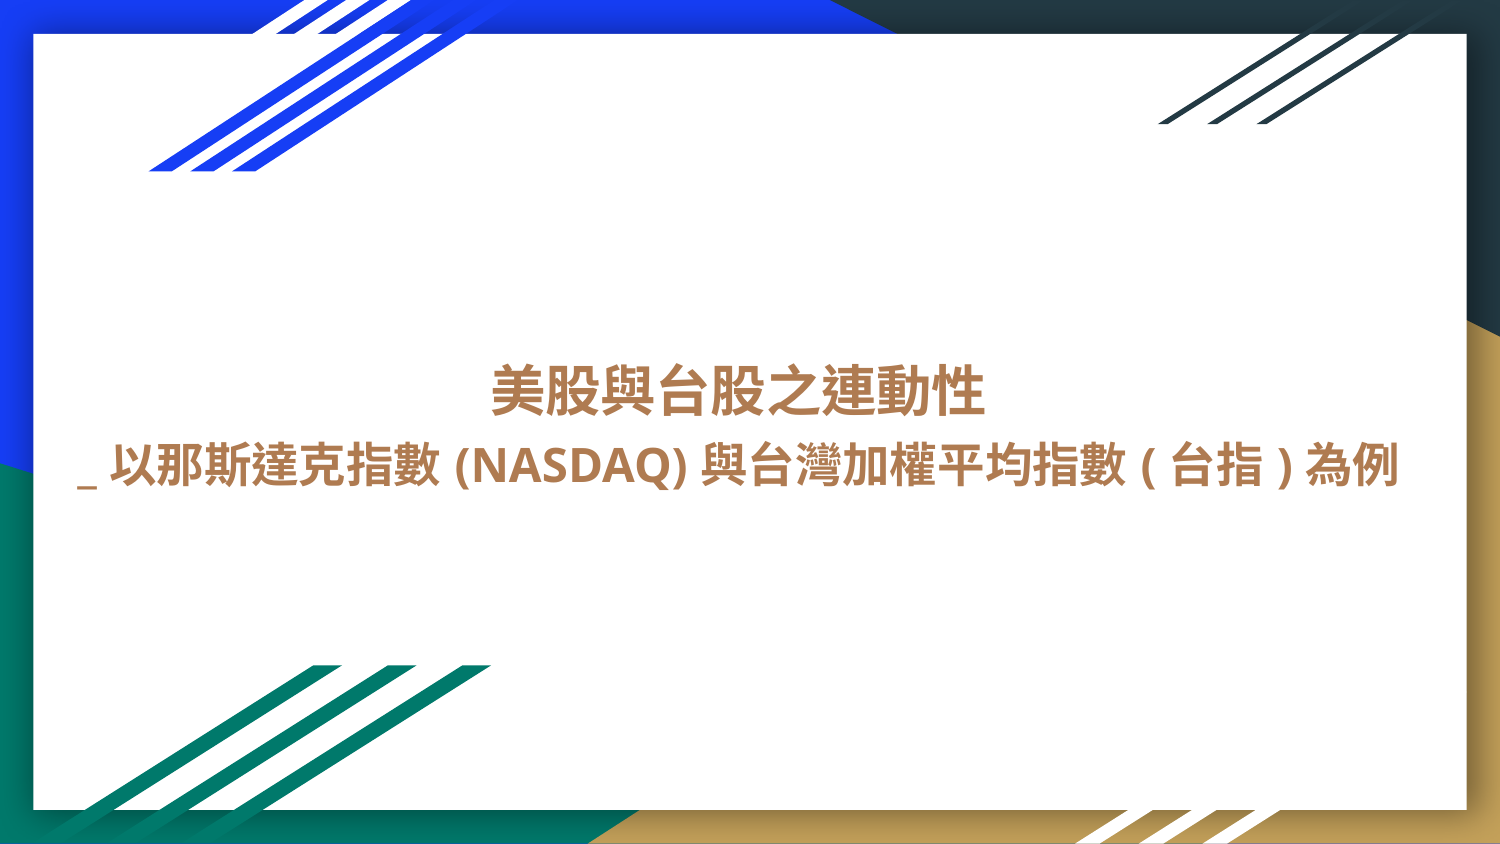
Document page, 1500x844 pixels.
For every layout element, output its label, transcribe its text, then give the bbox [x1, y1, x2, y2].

title 美股與台股之連動性 _以那斯達克指數(NASDAQ)與台灣加權平均指數(台指)為例 [59, 303, 1419, 541]
